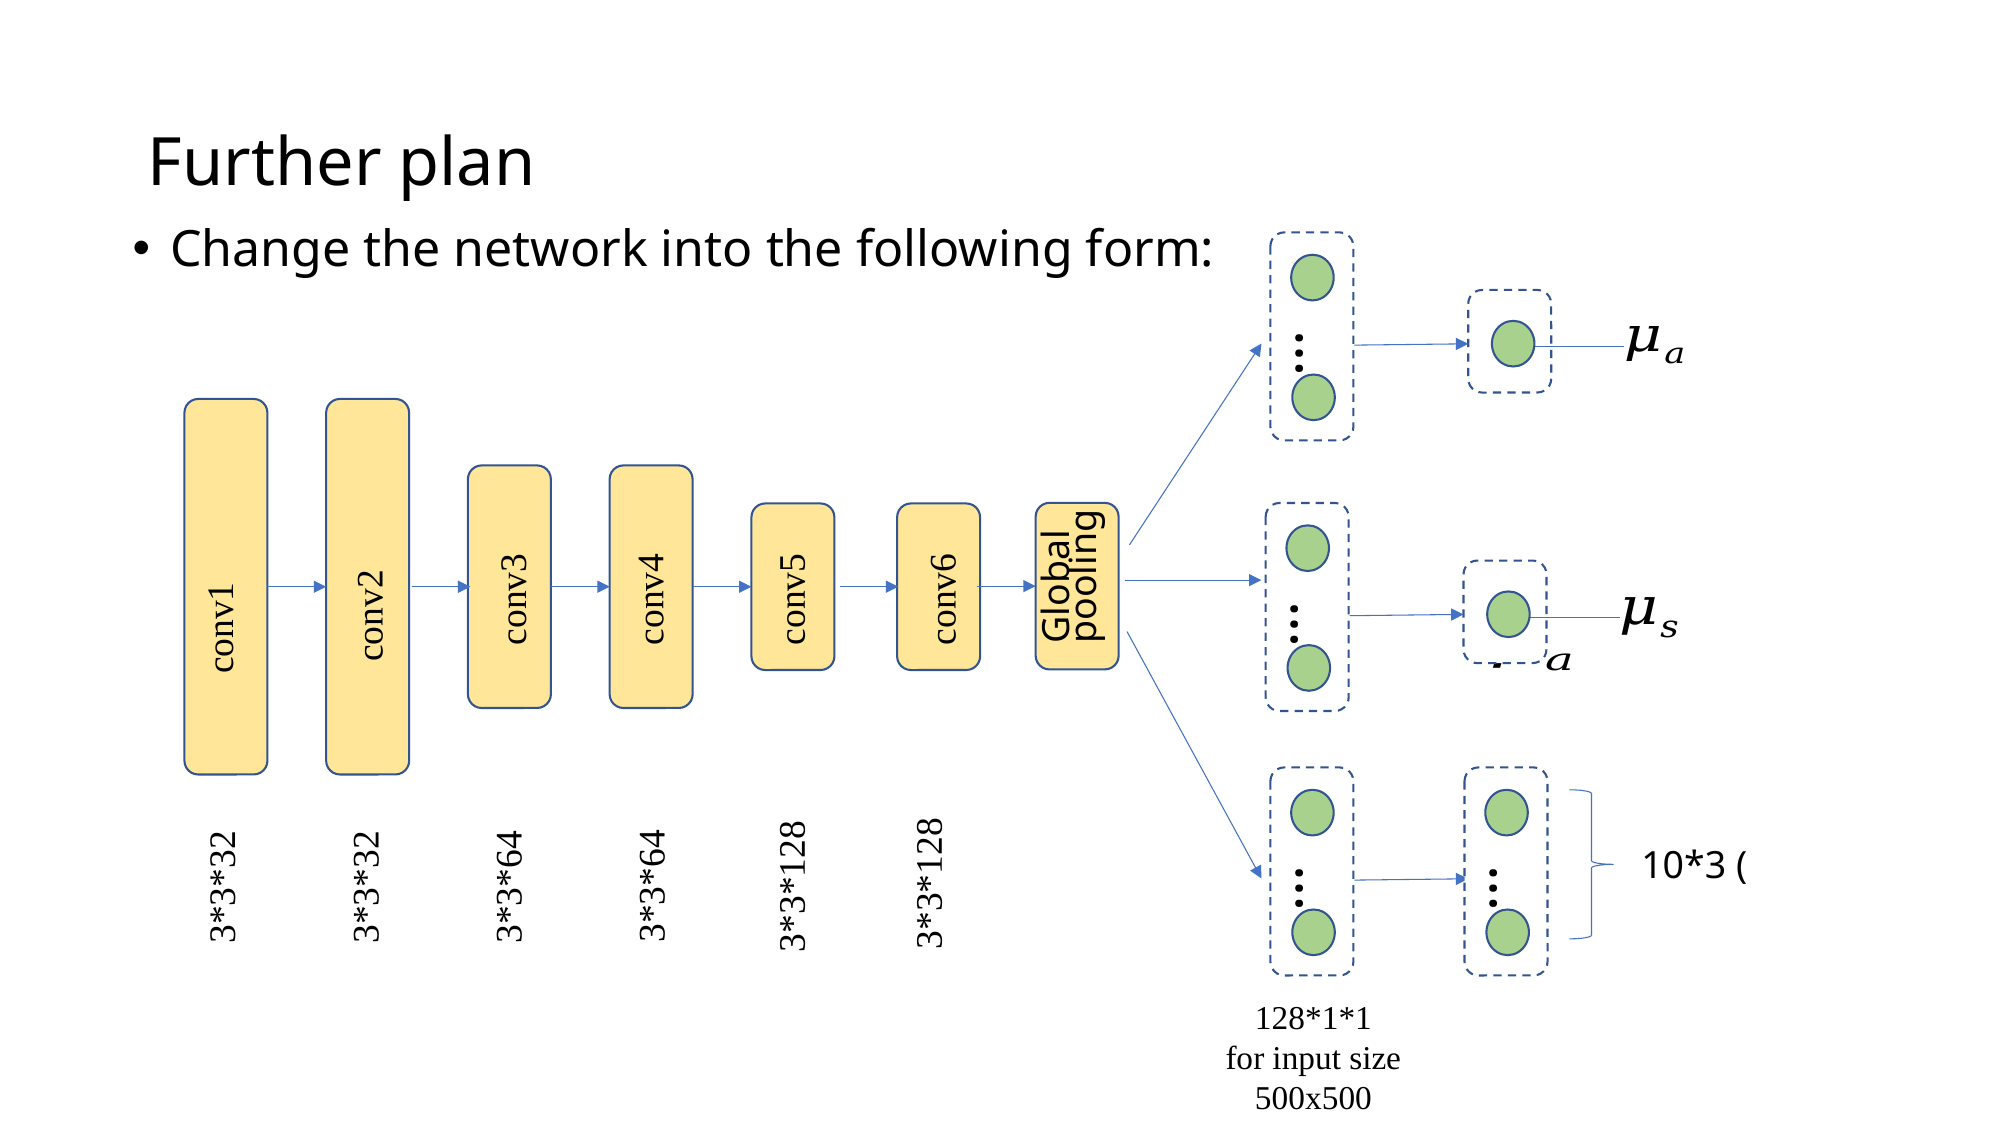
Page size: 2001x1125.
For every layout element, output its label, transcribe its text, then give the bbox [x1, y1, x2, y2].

text_box conv3 [481, 513, 542, 661]
text_box 3*3*64 [476, 779, 553, 996]
text_box conv4 [618, 513, 679, 661]
text_box [325, 397, 411, 776]
text_box 3*3*128 [760, 778, 836, 995]
text_box [1034, 505, 1120, 671]
list Change the network into the following form: [117, 215, 1843, 291]
text_box 128*1*1 for input size 500x500 [1210, 988, 1417, 1124]
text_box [1126, 631, 1262, 879]
text_box conv6 [910, 513, 971, 661]
text_box [896, 502, 982, 672]
text_box 3*3*32 [333, 779, 410, 996]
text_box [1569, 789, 1614, 940]
text_box 3*3*64 [619, 778, 696, 995]
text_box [1261, 767, 1363, 976]
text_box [1455, 767, 1557, 976]
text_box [1261, 232, 1685, 441]
title Further plan [132, 55, 1858, 273]
text_box conv2 [337, 496, 398, 677]
text_box [183, 397, 269, 776]
text_box 3*3*32 [190, 779, 267, 996]
text_box 3*3*128 [896, 775, 973, 992]
text_box [466, 464, 552, 710]
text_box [1256, 502, 1680, 711]
text_box Global pooling [1040, 431, 1130, 659]
text_box conv1 [188, 484, 264, 689]
text_box [750, 502, 836, 672]
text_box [1129, 343, 1262, 545]
text_box conv5 [760, 513, 820, 661]
text_box [608, 464, 694, 710]
